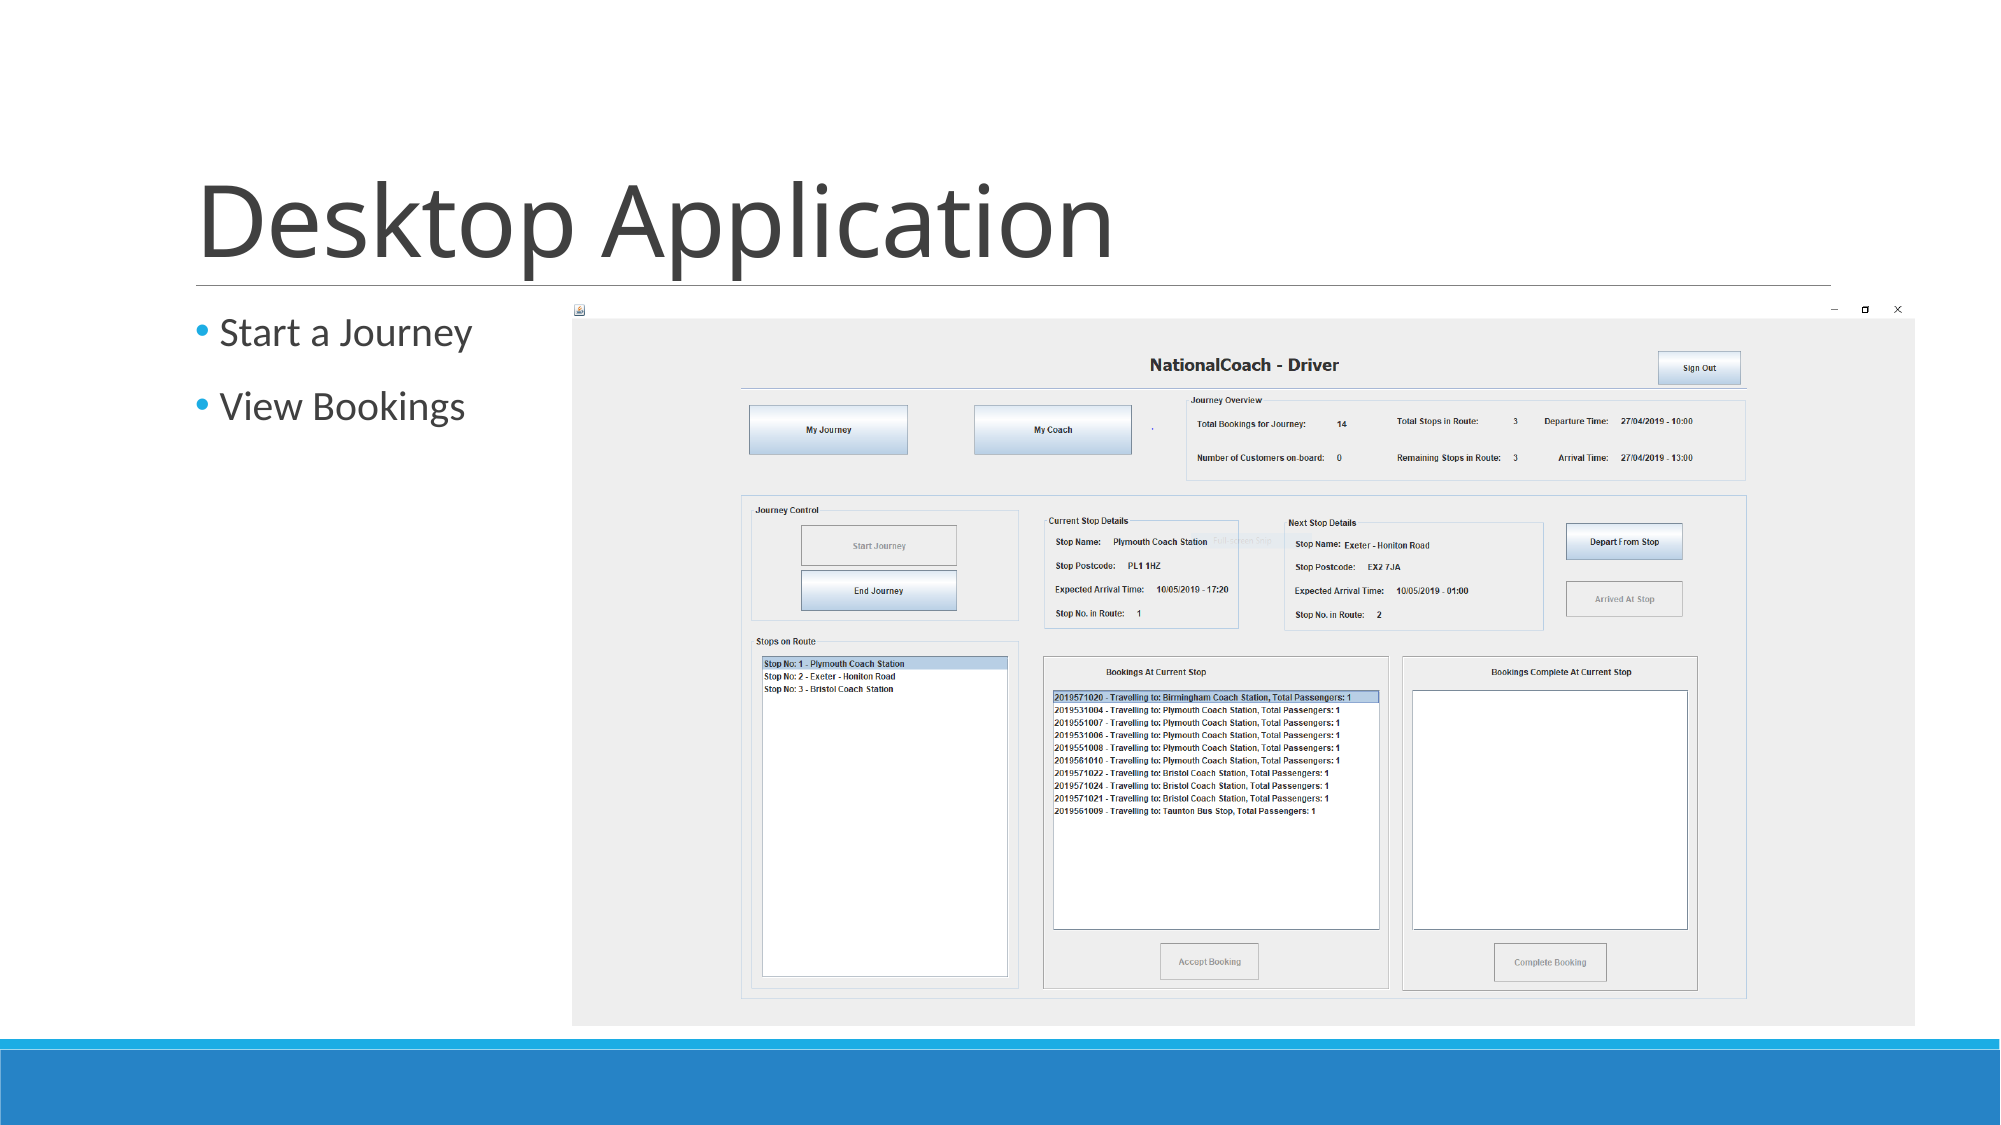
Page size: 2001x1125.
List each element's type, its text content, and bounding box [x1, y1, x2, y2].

list Start a Journey View Bookings [180, 302, 570, 963]
title Desktop Application [180, 47, 1830, 285]
picture [571, 302, 1916, 1026]
